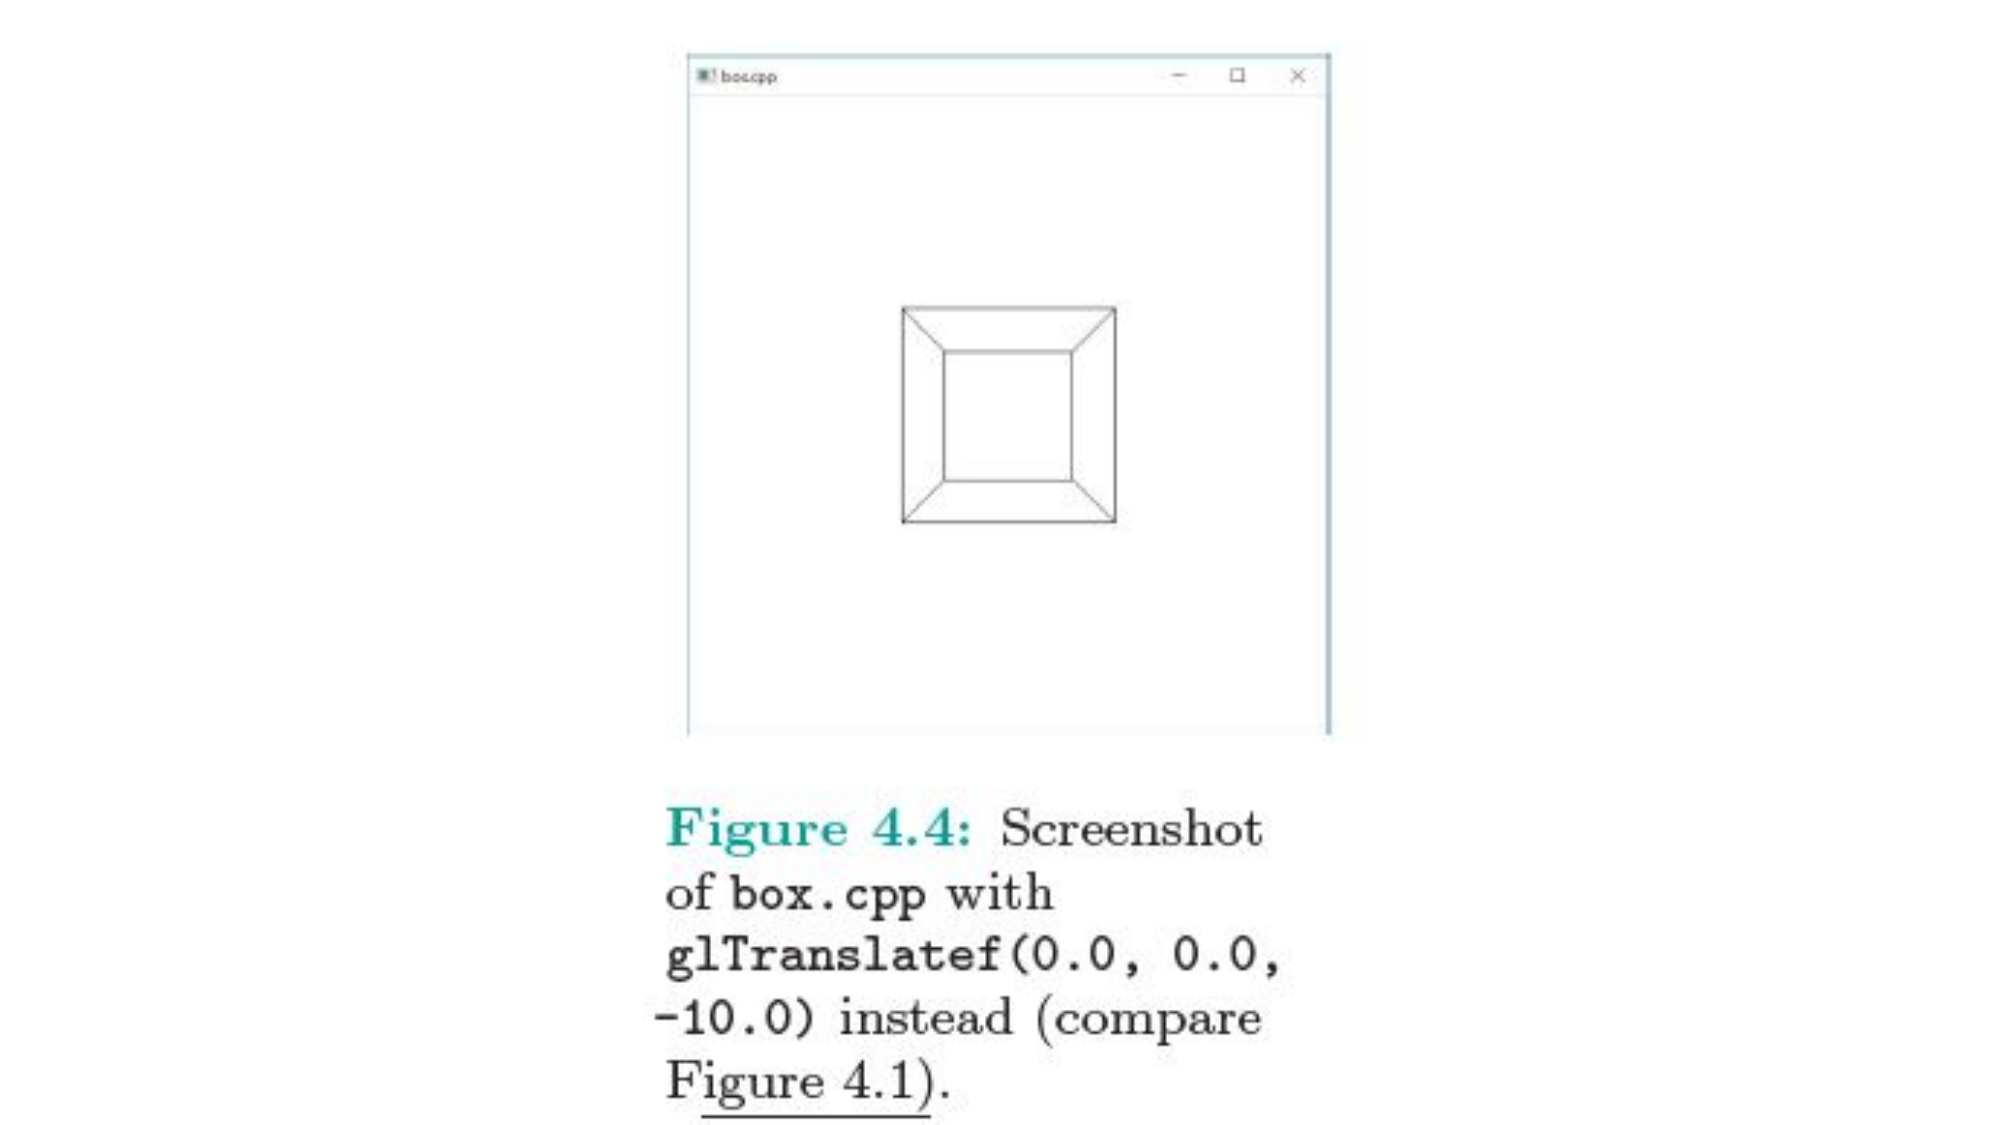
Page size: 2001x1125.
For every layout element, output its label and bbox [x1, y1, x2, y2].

picture [621, 0, 1379, 1125]
